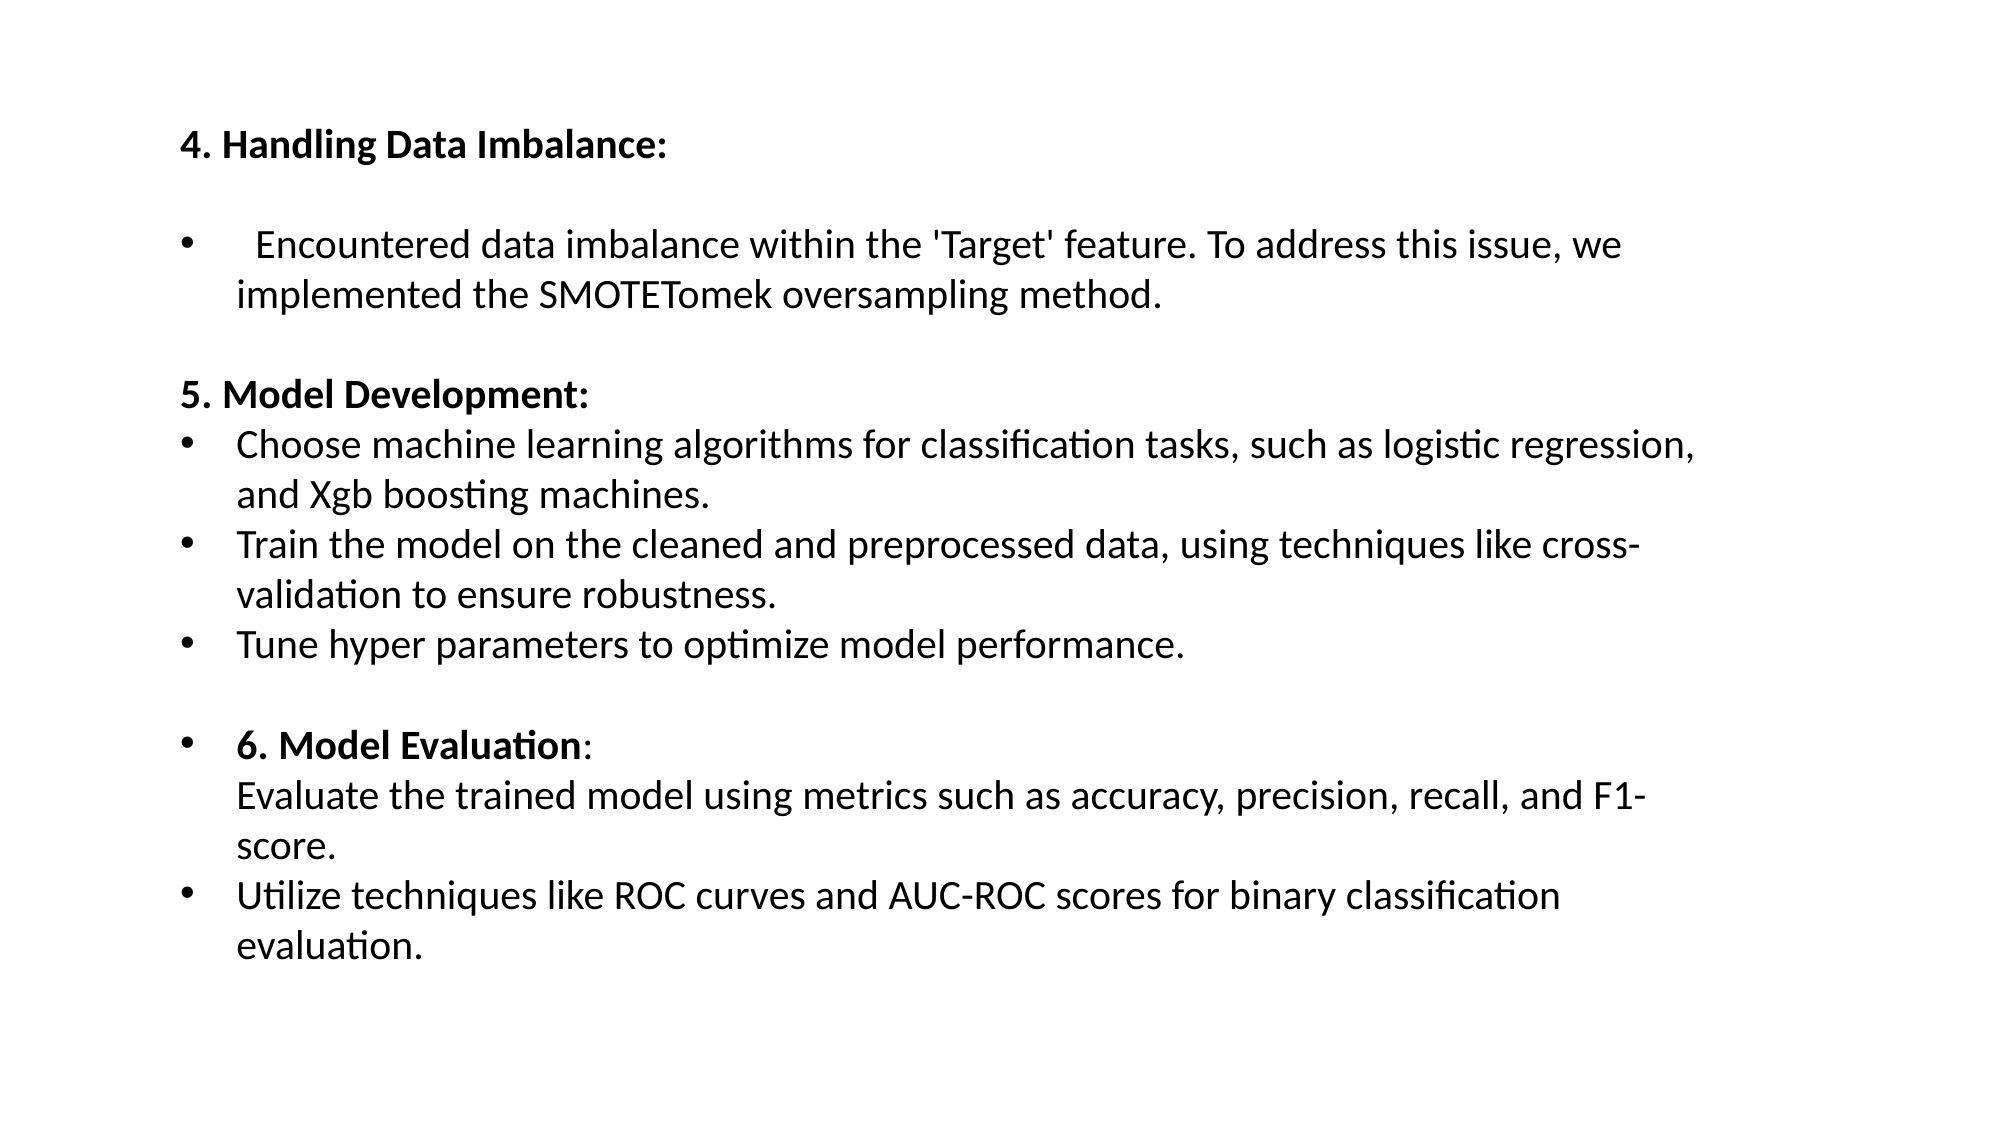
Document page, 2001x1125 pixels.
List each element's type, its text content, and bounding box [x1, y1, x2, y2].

text_box 4. Handling Data Imbalance: Encountered data imbalance within the 'Target' feature. To address this issue, we implemented the SMOTETomek oversampling method. 5. Model Development: Choose machine learning algorithms for classification tasks, such as logistic regression, and Xgb boosting machines. Train the model on the cleaned and preprocessed data, using techniques like cross-validation to ensure robustness. Tune hyper parameters to optimize model performance. 6. Model Evaluation: Evaluate the trained model using metrics such as accuracy, precision, recall, and F1-score. Utilize techniques like ROC curves and AUC-ROC scores for binary classification evaluation. [165, 109, 1718, 975]
